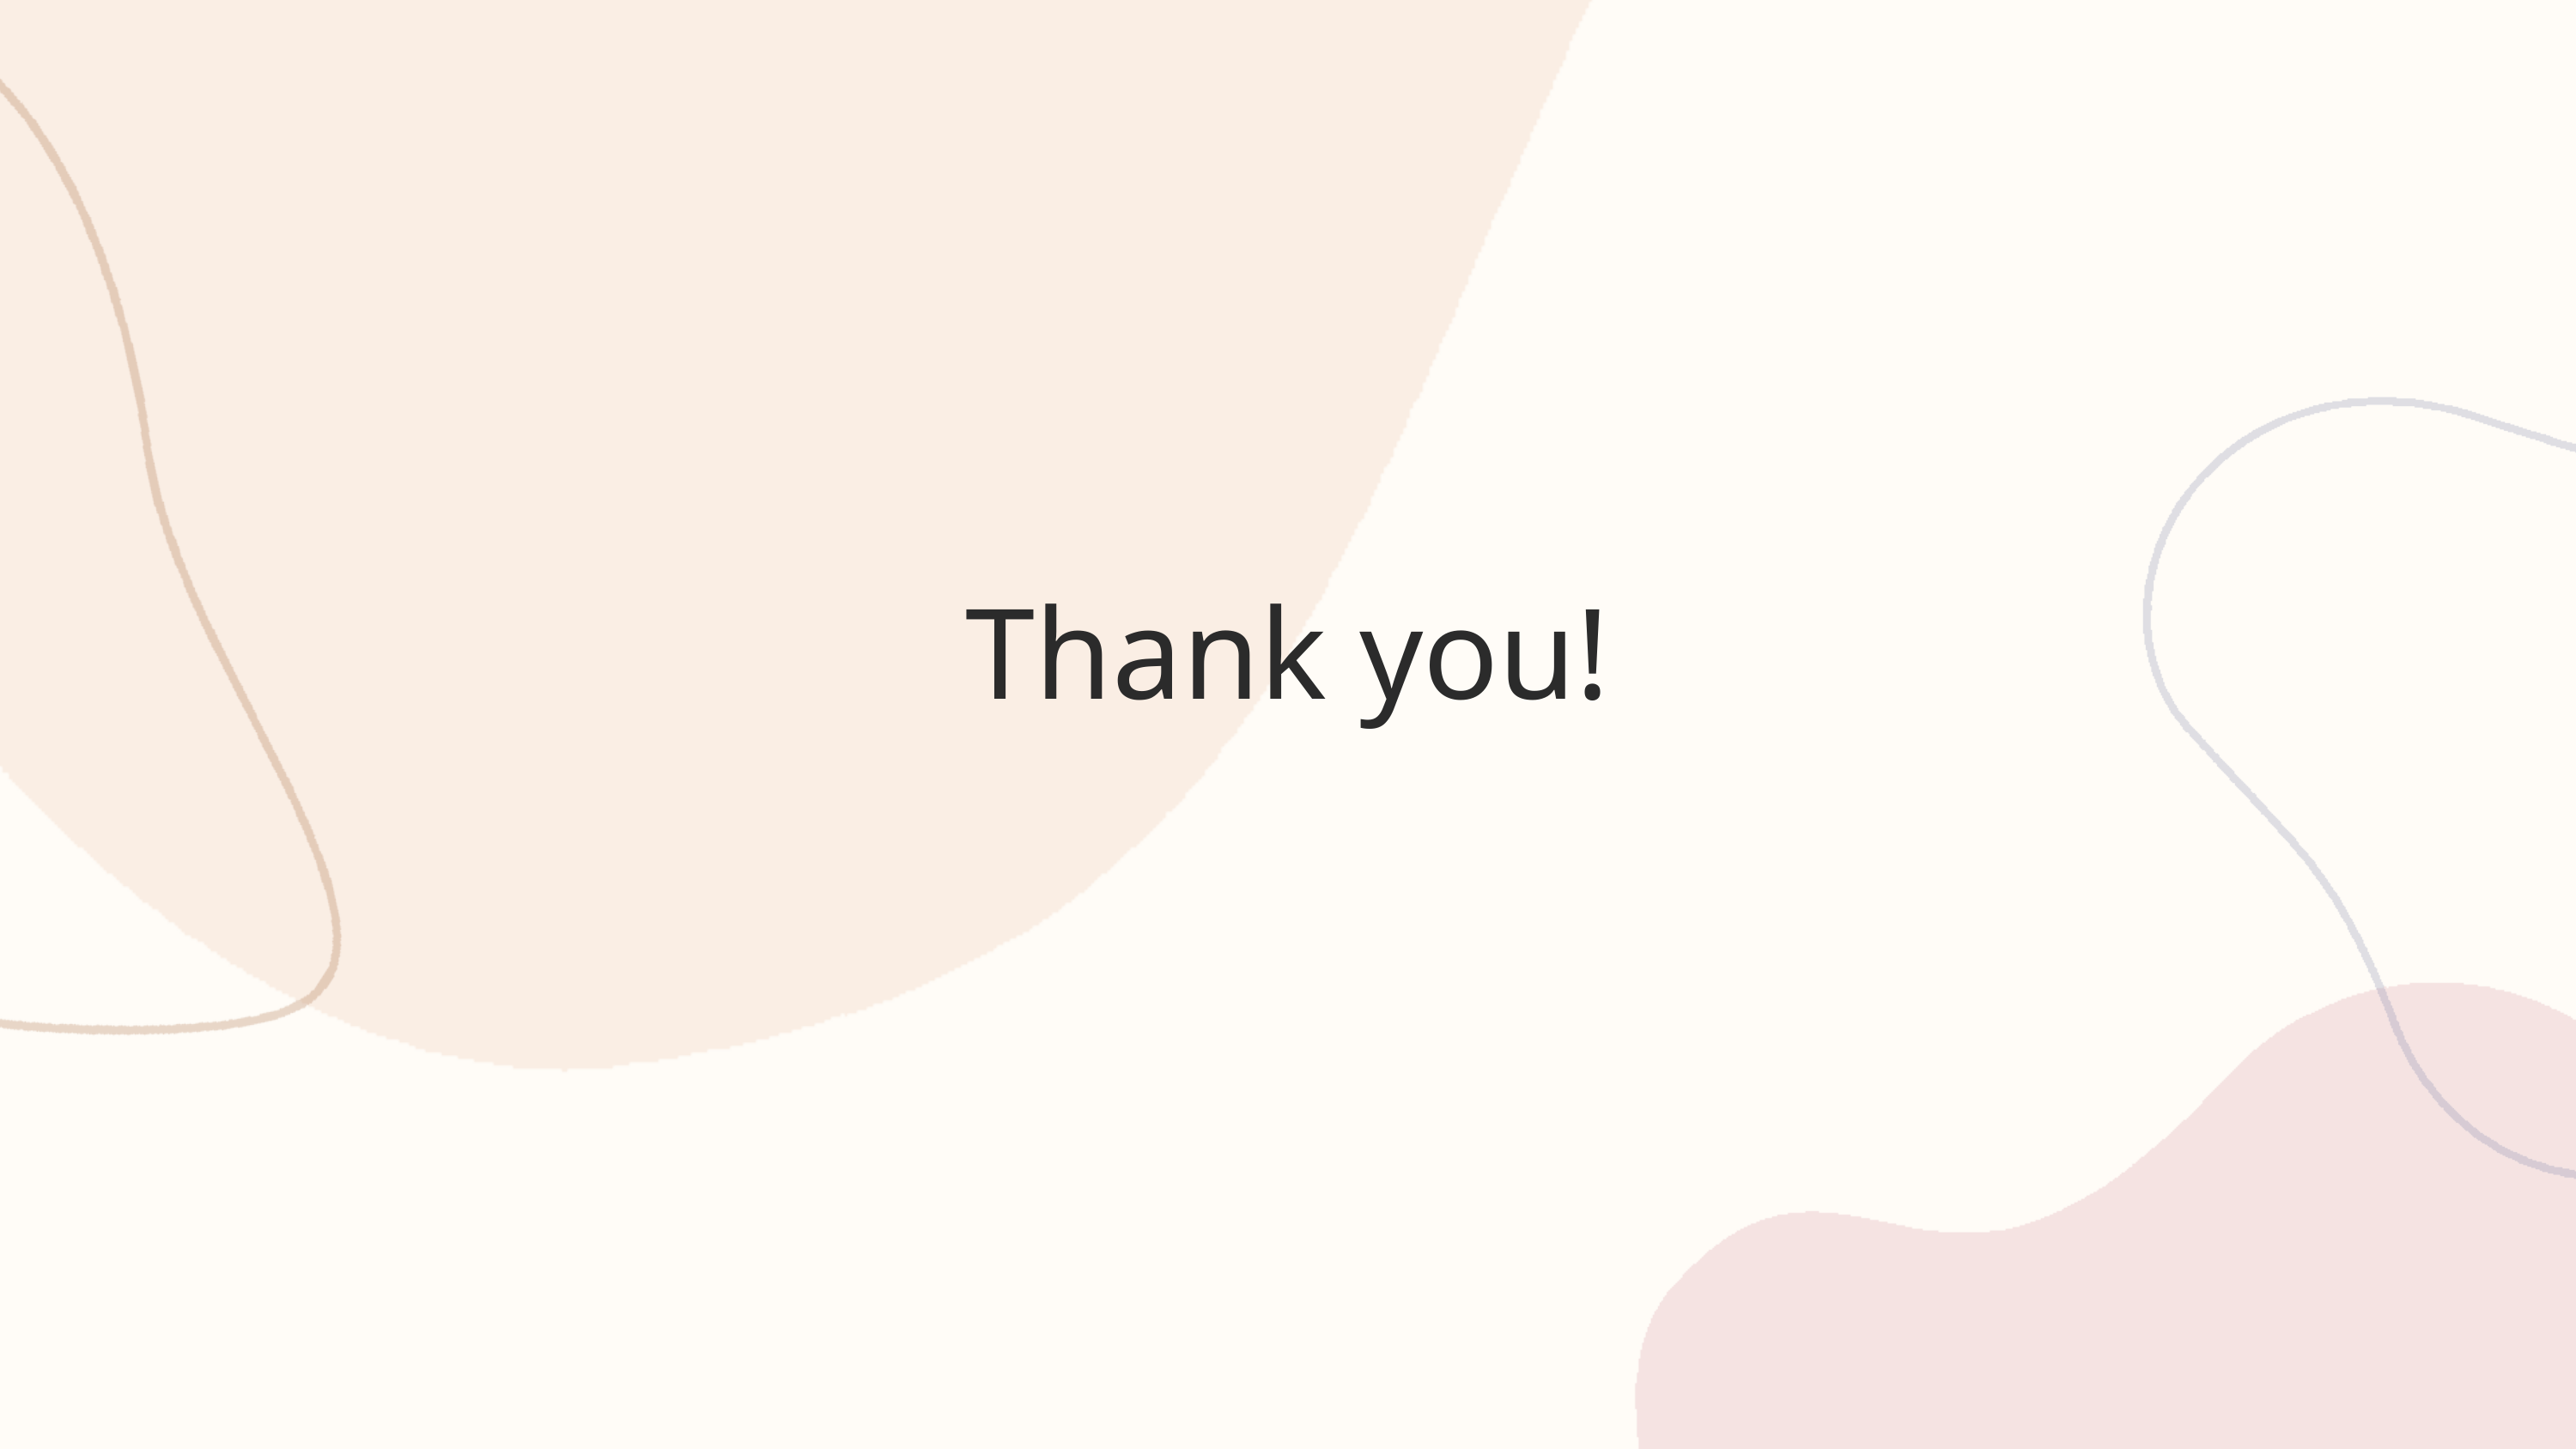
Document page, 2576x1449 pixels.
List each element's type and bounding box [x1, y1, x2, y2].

text_box [691, 593, 1885, 855]
picture [0, 0, 2576, 1449]
